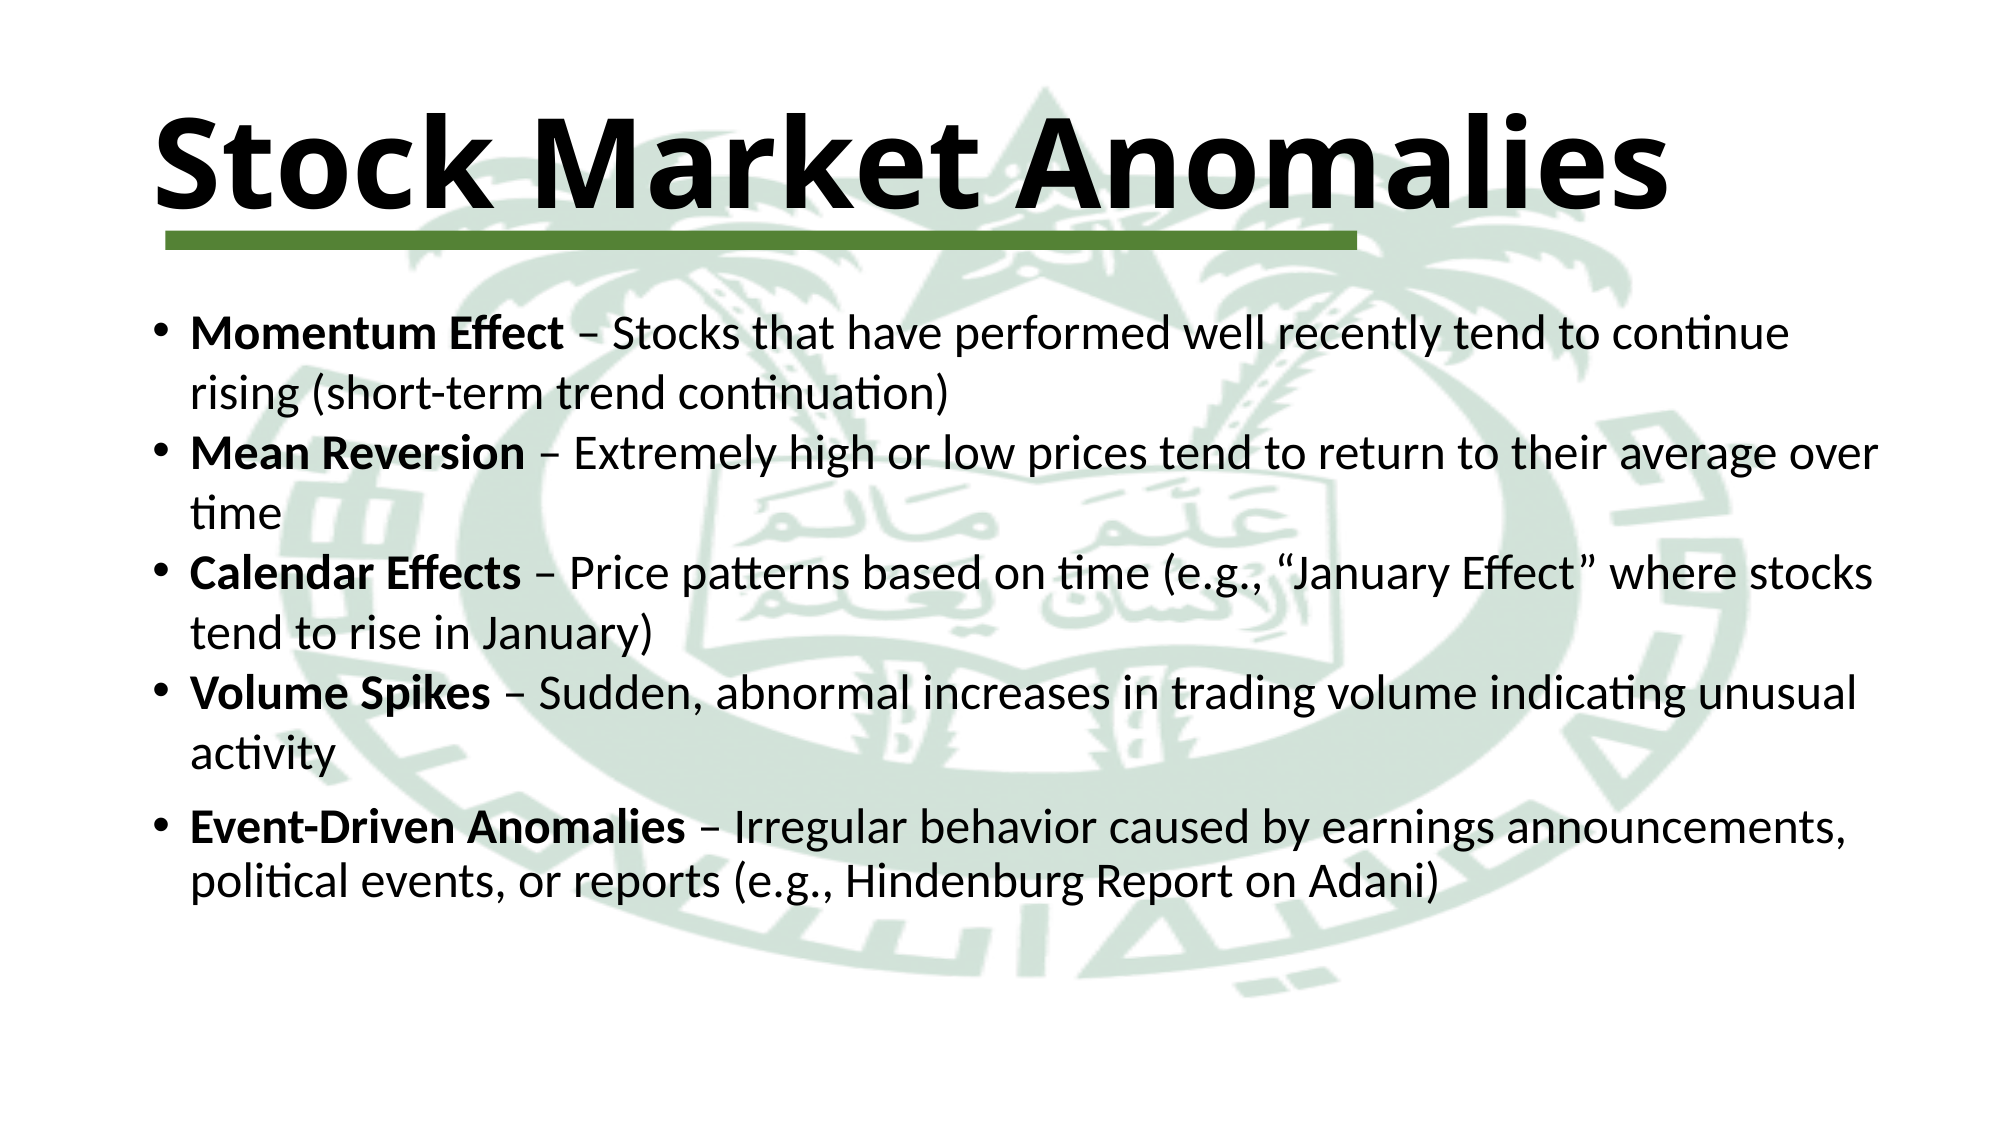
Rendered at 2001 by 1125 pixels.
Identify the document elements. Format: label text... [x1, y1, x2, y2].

title Stock Market Anomalies [137, 59, 1863, 278]
list Momentum Effect – Stocks that have performed well recently tend to continue rising (short-term trend continuation) Mean Reversion – Extremely high or low prices tend to return to their average over time Calendar Effects – Price patterns based on time (e.g., “January Effect” where stocks tend to rise in January) Volume Spikes – Sudden, abnormal increases in trading volume indicating unusual activity Event-Driven Anomalies – Irregular behavior caused by earnings announcements, political events, or reports (e.g., Hindenburg Report on Adani) [137, 291, 1908, 966]
text_box [164, 230, 1358, 251]
